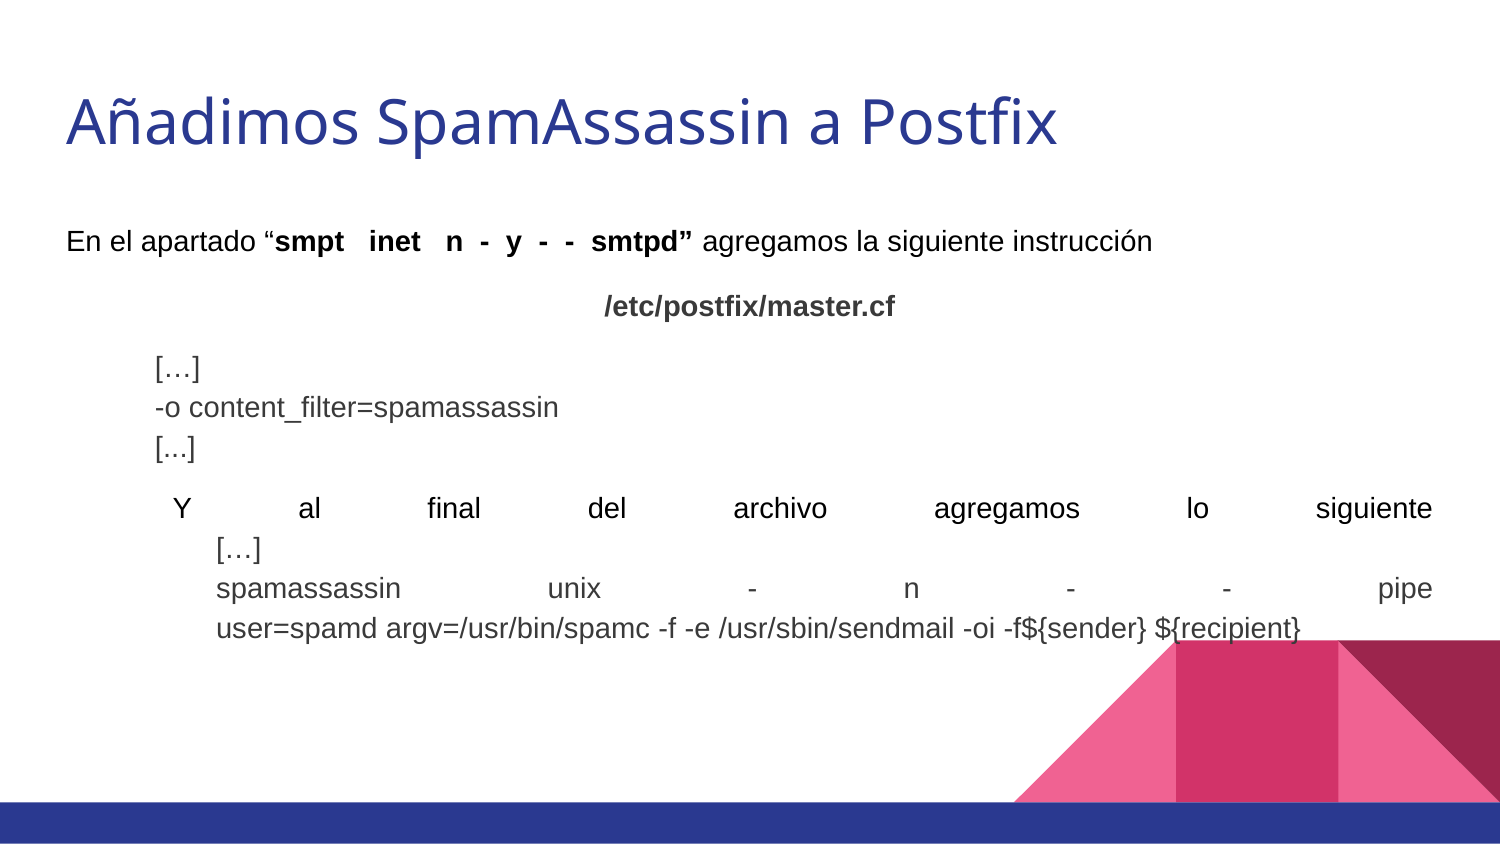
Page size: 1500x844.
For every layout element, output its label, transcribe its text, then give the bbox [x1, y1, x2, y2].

list En el apartado “smpt inet n - y - - smtpd” agregamos la siguiente instrucción /etc/postfix/master.cf […] -o content_filter=spamassassin [...] Y al final del archivo agregamos lo siguiente […] spamassassin unix - n - - pipe user=spamd argv=/usr/bin/spamc -f -e /usr/sbin/sendmail -oi -f${sender} ${recipient} [51, 201, 1449, 750]
title Añadimos SpamAssassin a Postfix [51, 67, 1449, 167]
